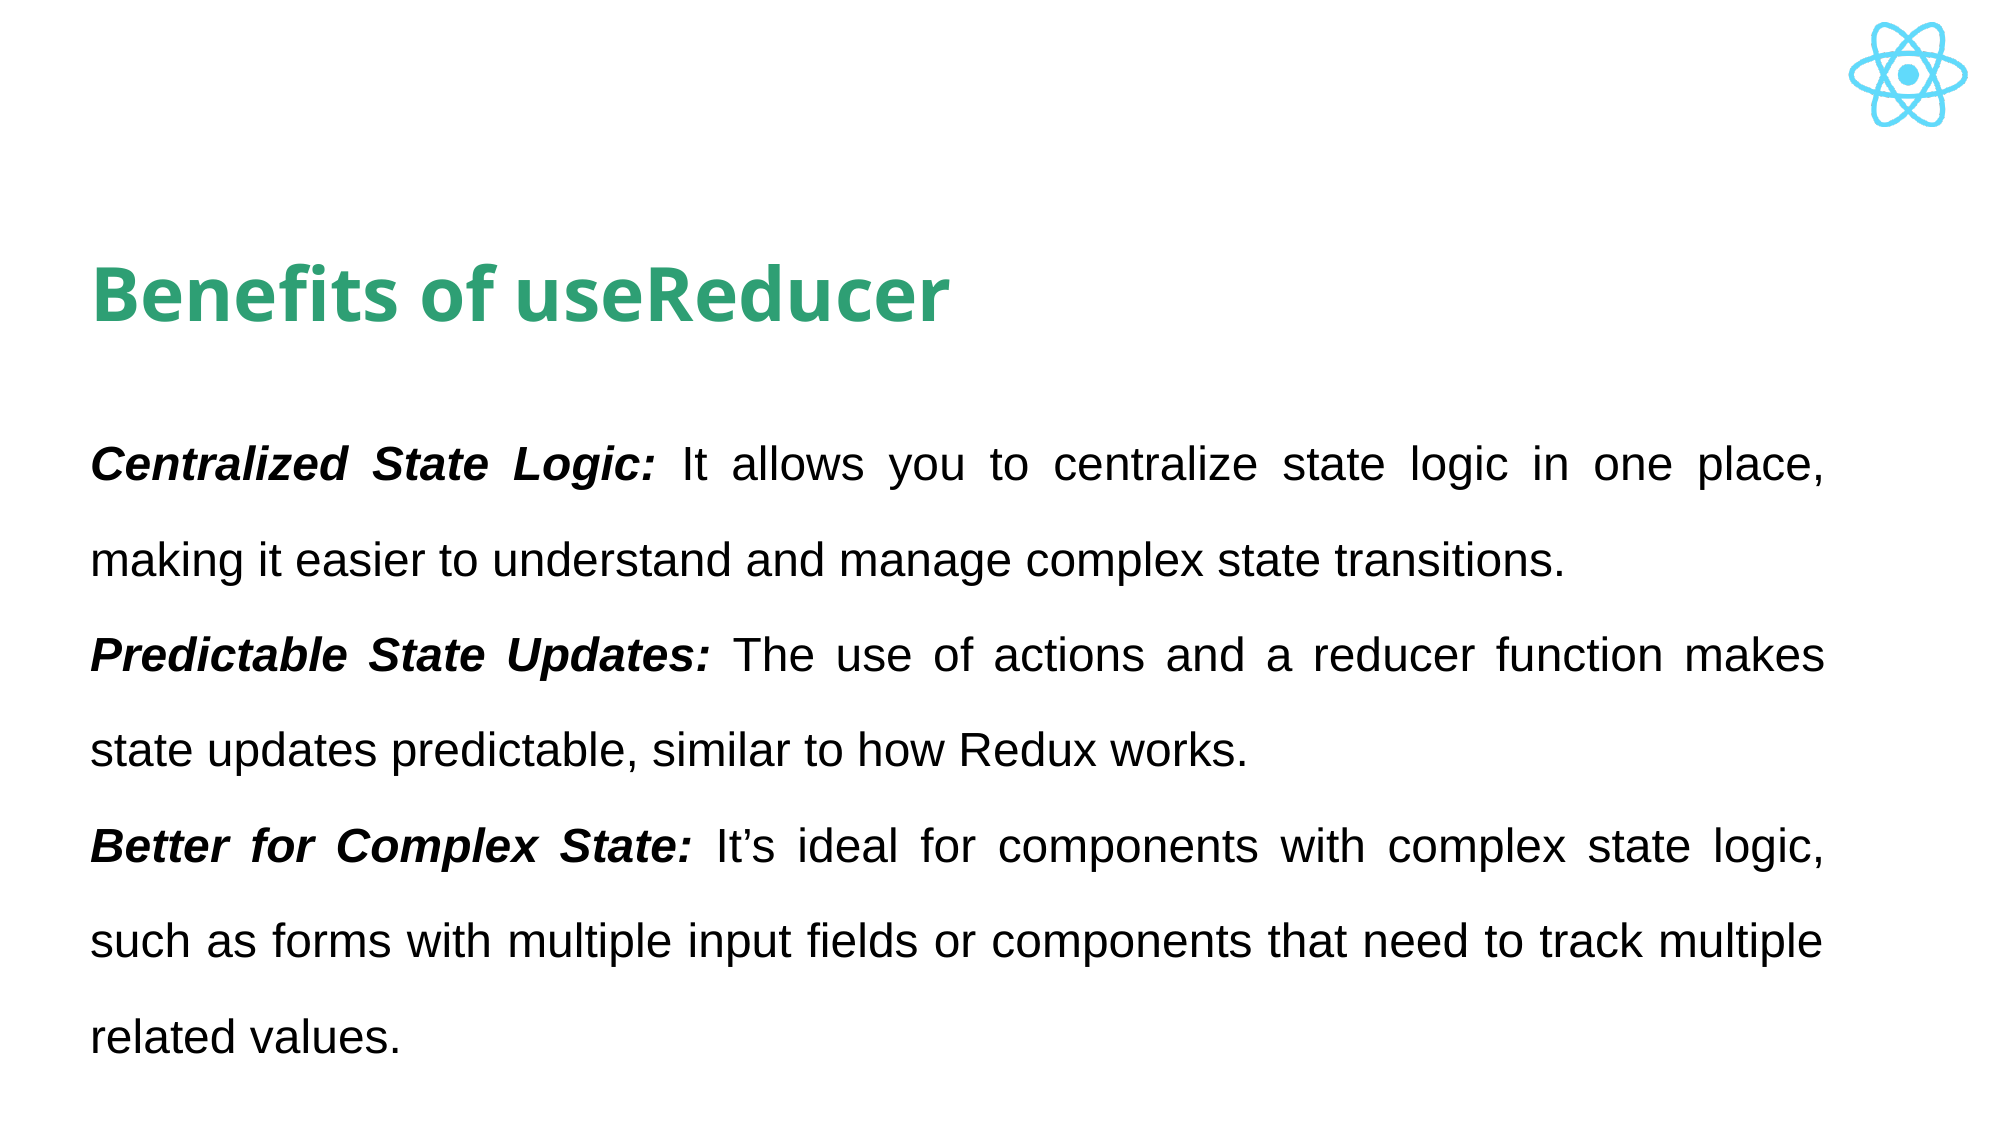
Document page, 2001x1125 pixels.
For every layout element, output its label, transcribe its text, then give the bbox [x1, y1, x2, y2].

picture [1847, 22, 1969, 127]
title Benefits of useReducer [75, 149, 1300, 387]
list Centralized State Logic: It allows you to centralize state logic in one place, making it easier to understand and manage complex state transitions. Predictable State Updates: The use of actions and a reducer function makes state updates predictable, similar to how Redux works. Better for Complex State: It’s ideal for components with complex state logic, such as forms with multiple input fields or components that need to track multiple related values. [75, 387, 1843, 1057]
